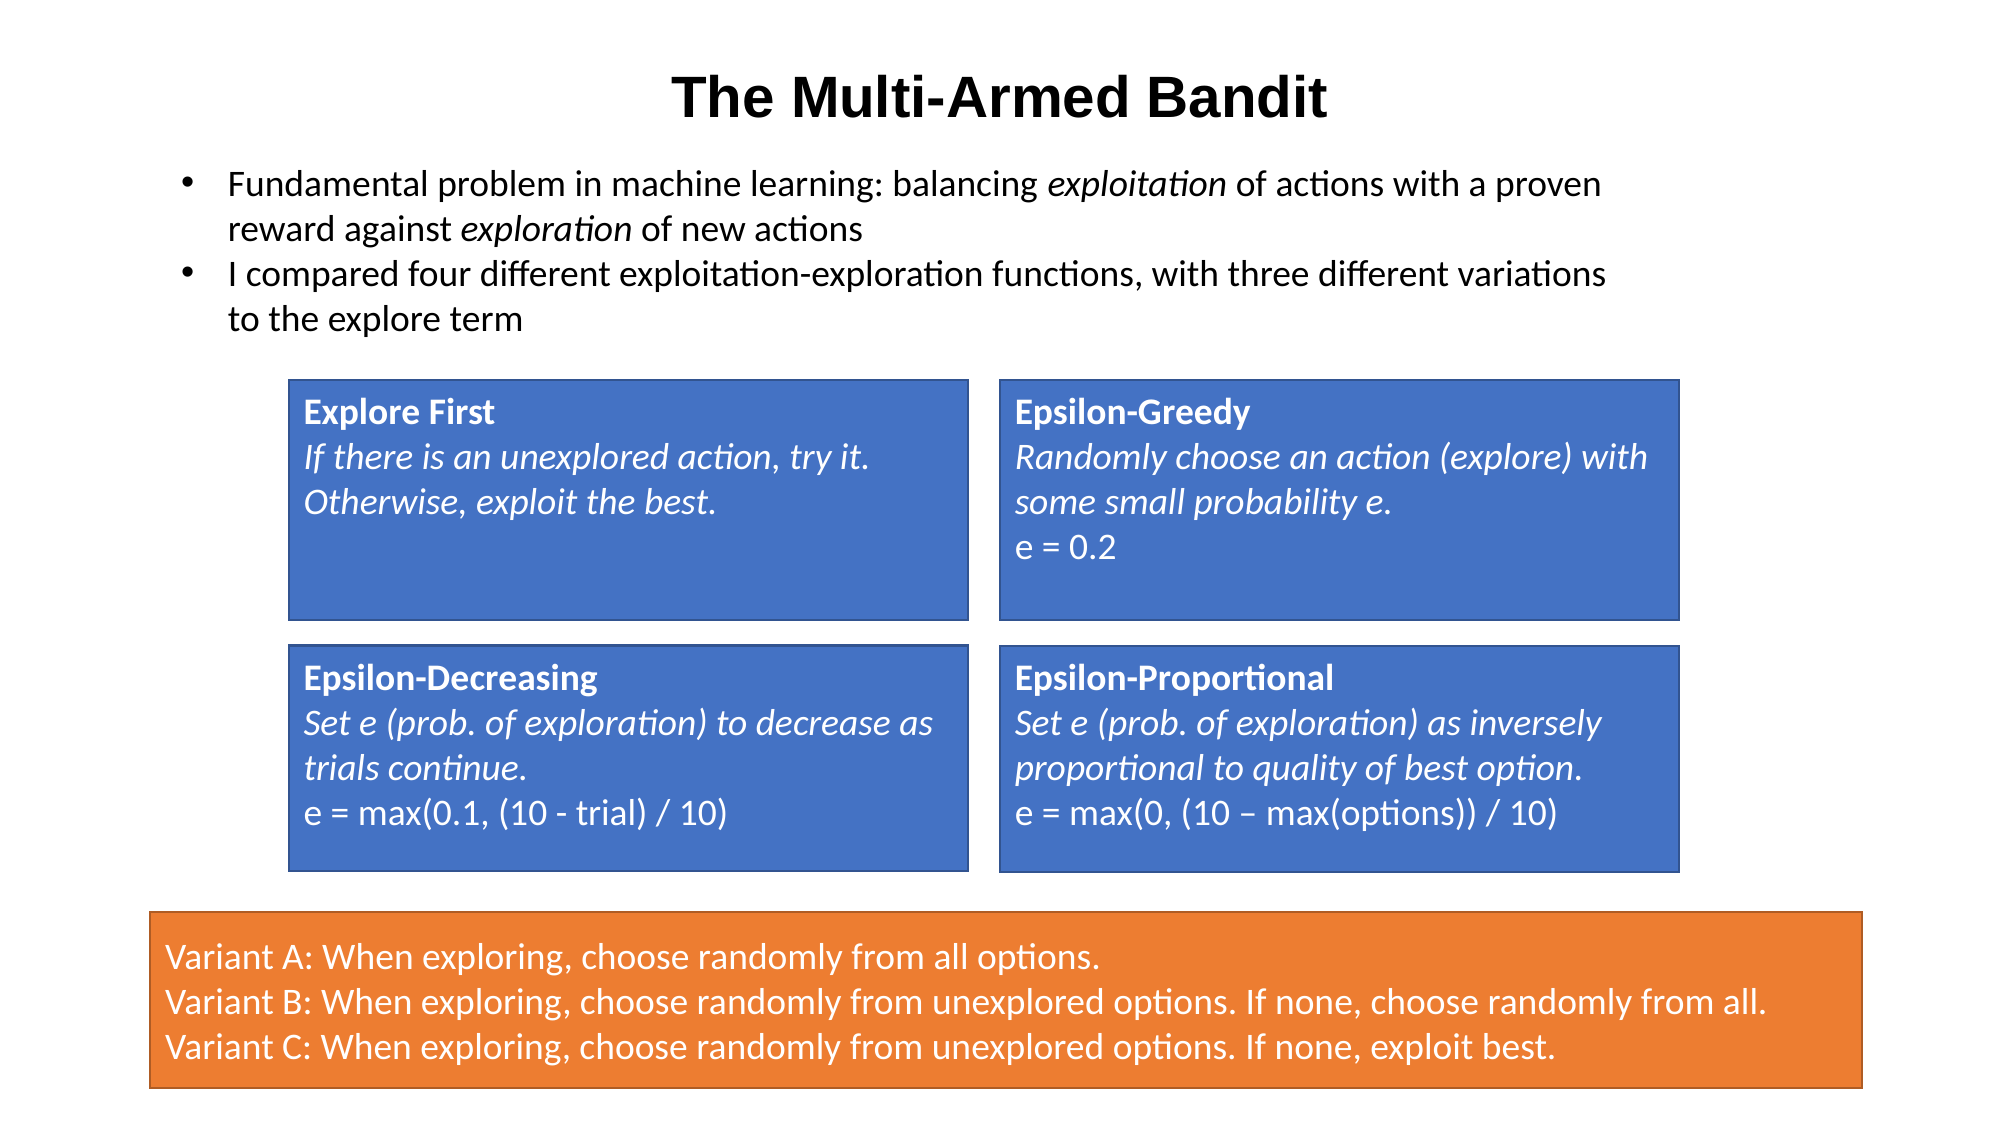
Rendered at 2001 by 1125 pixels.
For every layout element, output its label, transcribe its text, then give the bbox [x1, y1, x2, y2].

text_box Explore First If there is an unexplored action, try it. Otherwise, exploit the best. [288, 379, 969, 621]
text_box Fundamental problem in machine learning: balancing exploitation of actions with a proven reward against exploration of new actions I compared four different exploitation-exploration functions, with three different variations to the explore term [166, 151, 1645, 346]
title The Multi-Armed Bandit [137, 59, 1863, 278]
text_box Epsilon-Decreasing Set e (prob. of exploration) to decrease as trials continue. e = max(0.1, (10 - trial) / 10) [288, 644, 969, 872]
text_box Variant A: When exploring, choose randomly from all options. Variant B: When exploring, choose randomly from unexplored options. If none, choose randomly from all. Variant C: When exploring, choose randomly from unexplored options. If none, exploit best. [149, 911, 1863, 1089]
text_box Epsilon-Proportional Set e (prob. of exploration) as inversely proportional to quality of best option. e = max(0, (10 – max(options)) / 10) [999, 645, 1680, 873]
text_box Epsilon-Greedy Randomly choose an action (explore) with some small probability e. e = 0.2 [999, 379, 1680, 621]
